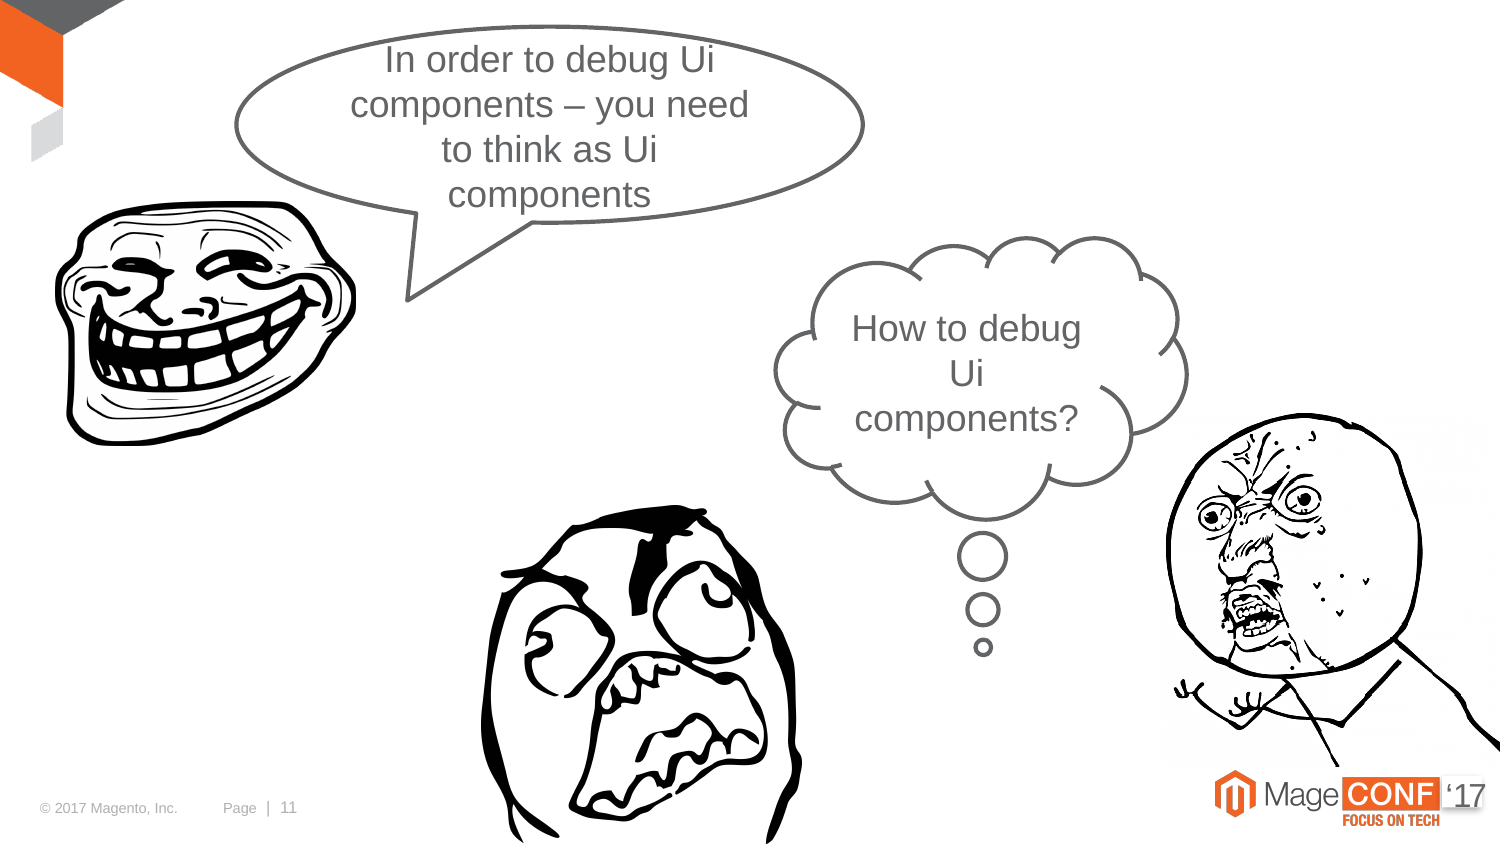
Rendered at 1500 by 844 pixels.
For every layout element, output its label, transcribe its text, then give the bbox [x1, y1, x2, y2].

text_box How to debug Ui components? [957, 530, 1009, 582]
text_box In order to debug Ui components – you need to think as Ui components [234, 24, 865, 303]
text_box How to debug Ui components? [773, 236, 1189, 522]
picture [0, 0, 1500, 844]
text_box How to debug Ui components? [965, 591, 1001, 628]
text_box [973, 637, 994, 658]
